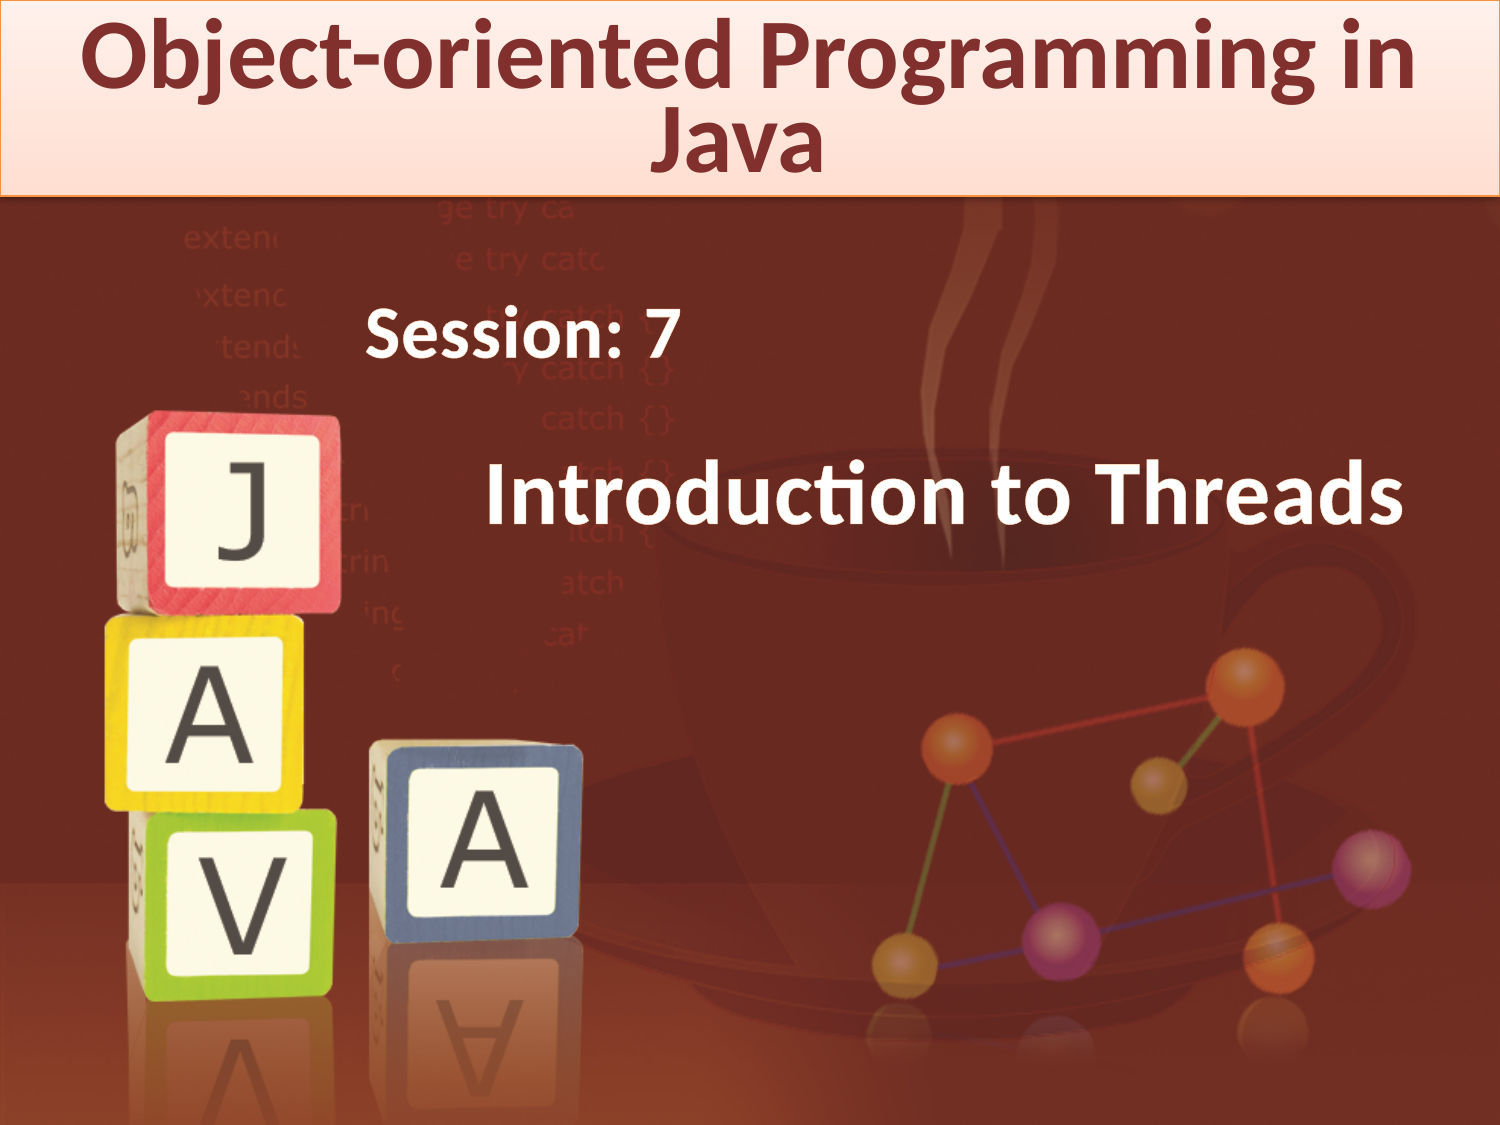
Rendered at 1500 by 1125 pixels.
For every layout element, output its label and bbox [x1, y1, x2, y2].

picture [0, 197, 1500, 1125]
